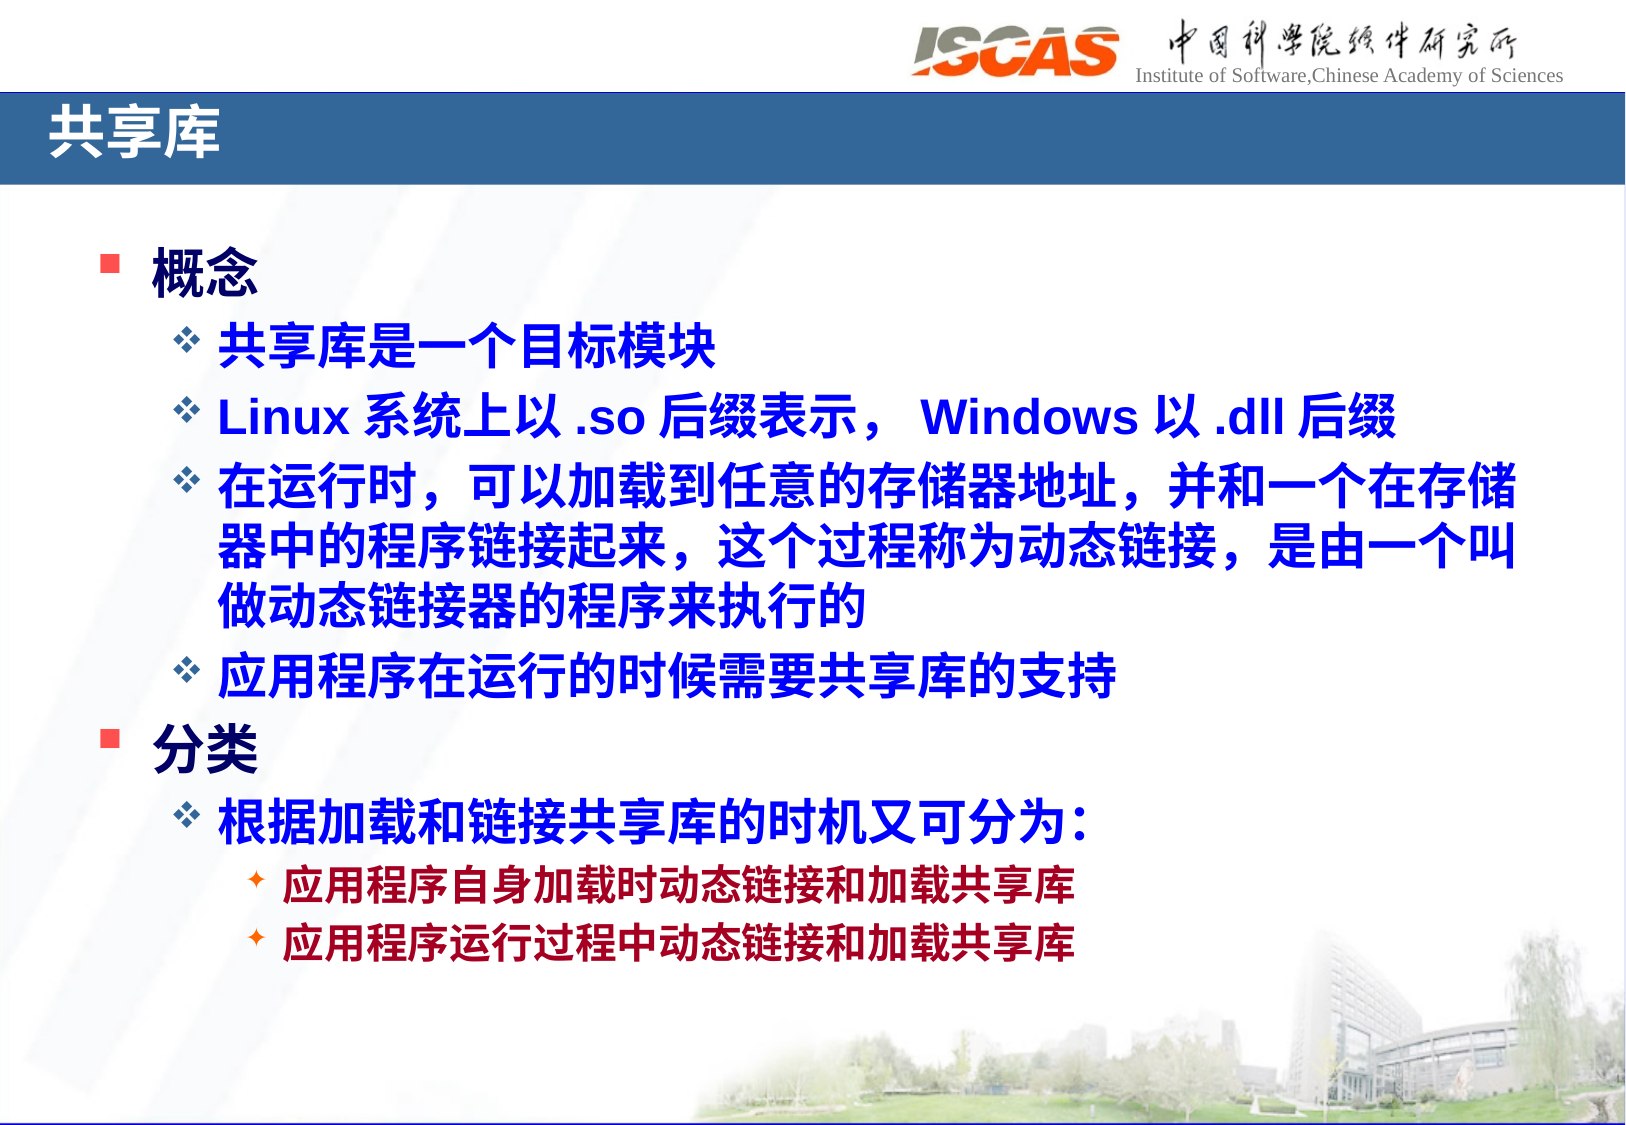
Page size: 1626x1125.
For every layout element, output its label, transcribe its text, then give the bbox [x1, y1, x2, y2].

picture [907, 18, 1132, 87]
picture [0, 92, 1626, 1125]
picture [1166, 15, 1519, 71]
text_box 共享库 [0, 93, 1625, 185]
list 概念 共享库是一个目标模块 Linux系统上以.so后缀表示，Windows以.dll后缀 在运行时，可以加载到任意的存储器地址，并和一个在存储器中的程序链接起来，这个过程称为动态链接，是由一个叫做动态链接器的程序来执行的 应用程序在运行的时候需要共享库的支持 分类 根据加载和链接共享库的时机又可分为： 应用程序自身加载时动态链接和加载共享库 应用程序运行过程中动态链接和加载共享库 [80, 231, 1545, 988]
